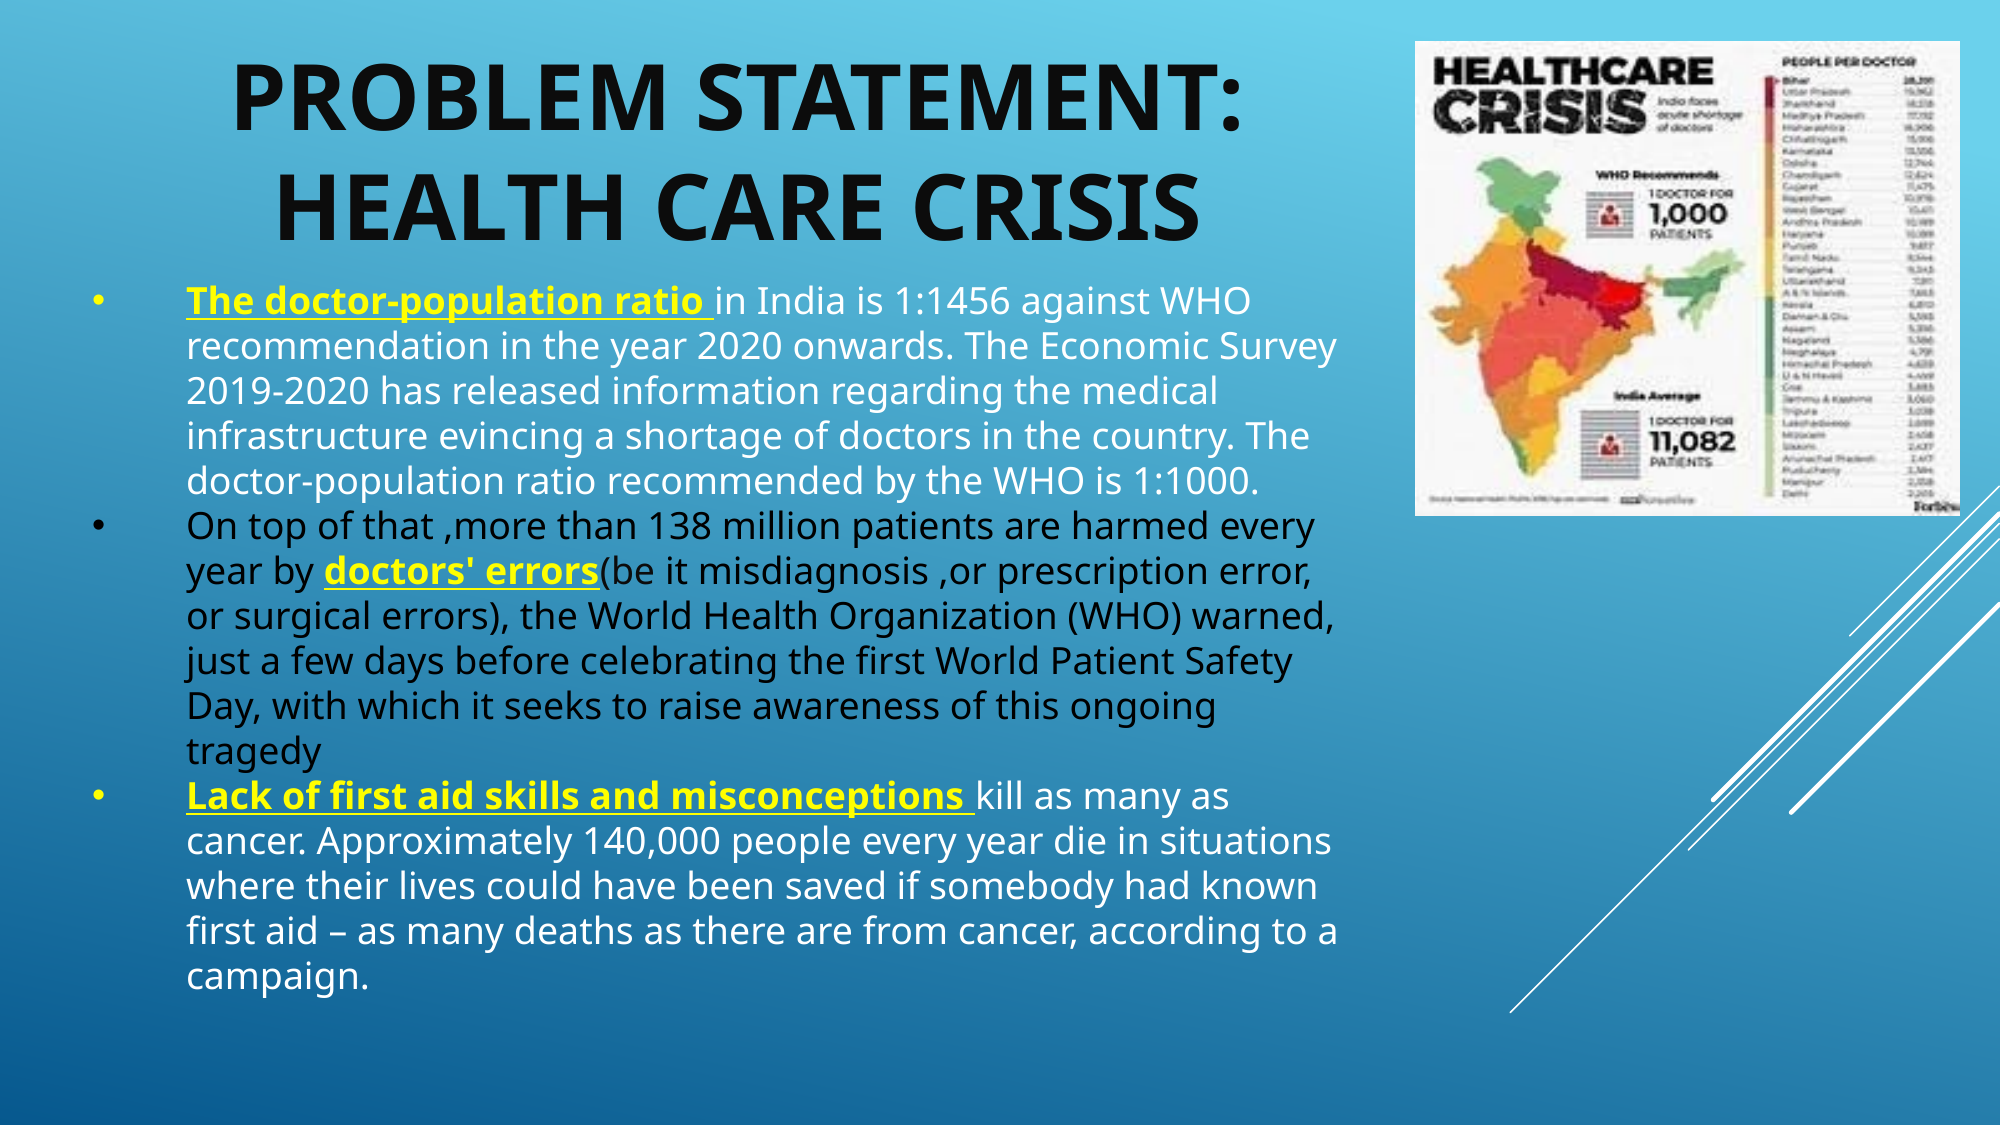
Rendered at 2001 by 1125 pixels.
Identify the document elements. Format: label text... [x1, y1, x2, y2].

picture [1415, 40, 1960, 516]
text_box PROBLEM STATEMENT: HEALTH CARE CRISIS [77, 31, 1399, 357]
text_box The doctor-population ratio in India is 1:1456 against WHO recommendation in the year 2020 onwards. The Economic Survey 2019-2020 has released information regarding the medical infrastructure evincing a shortage of doctors in the country. The doctor-population ratio recommended by the WHO is 1:1000. On top of that ,more than 138 million patients are harmed every year by doctors' errors(be it misdiagnosis ,or prescription error, or surgical errors), the World Health Organization (WHO) warned, just a few days before celebrating the first World Patient Safety Day, with which it seeks to raise awareness of this ongoing tragedy Lack of first aid skills and misconceptions kill as many as cancer. Approximately 140,000 people every year die in situations where their lives could have been saved if somebody had known first aid – as many deaths as there are from cancer, according to a campaign. [77, 219, 1370, 1125]
